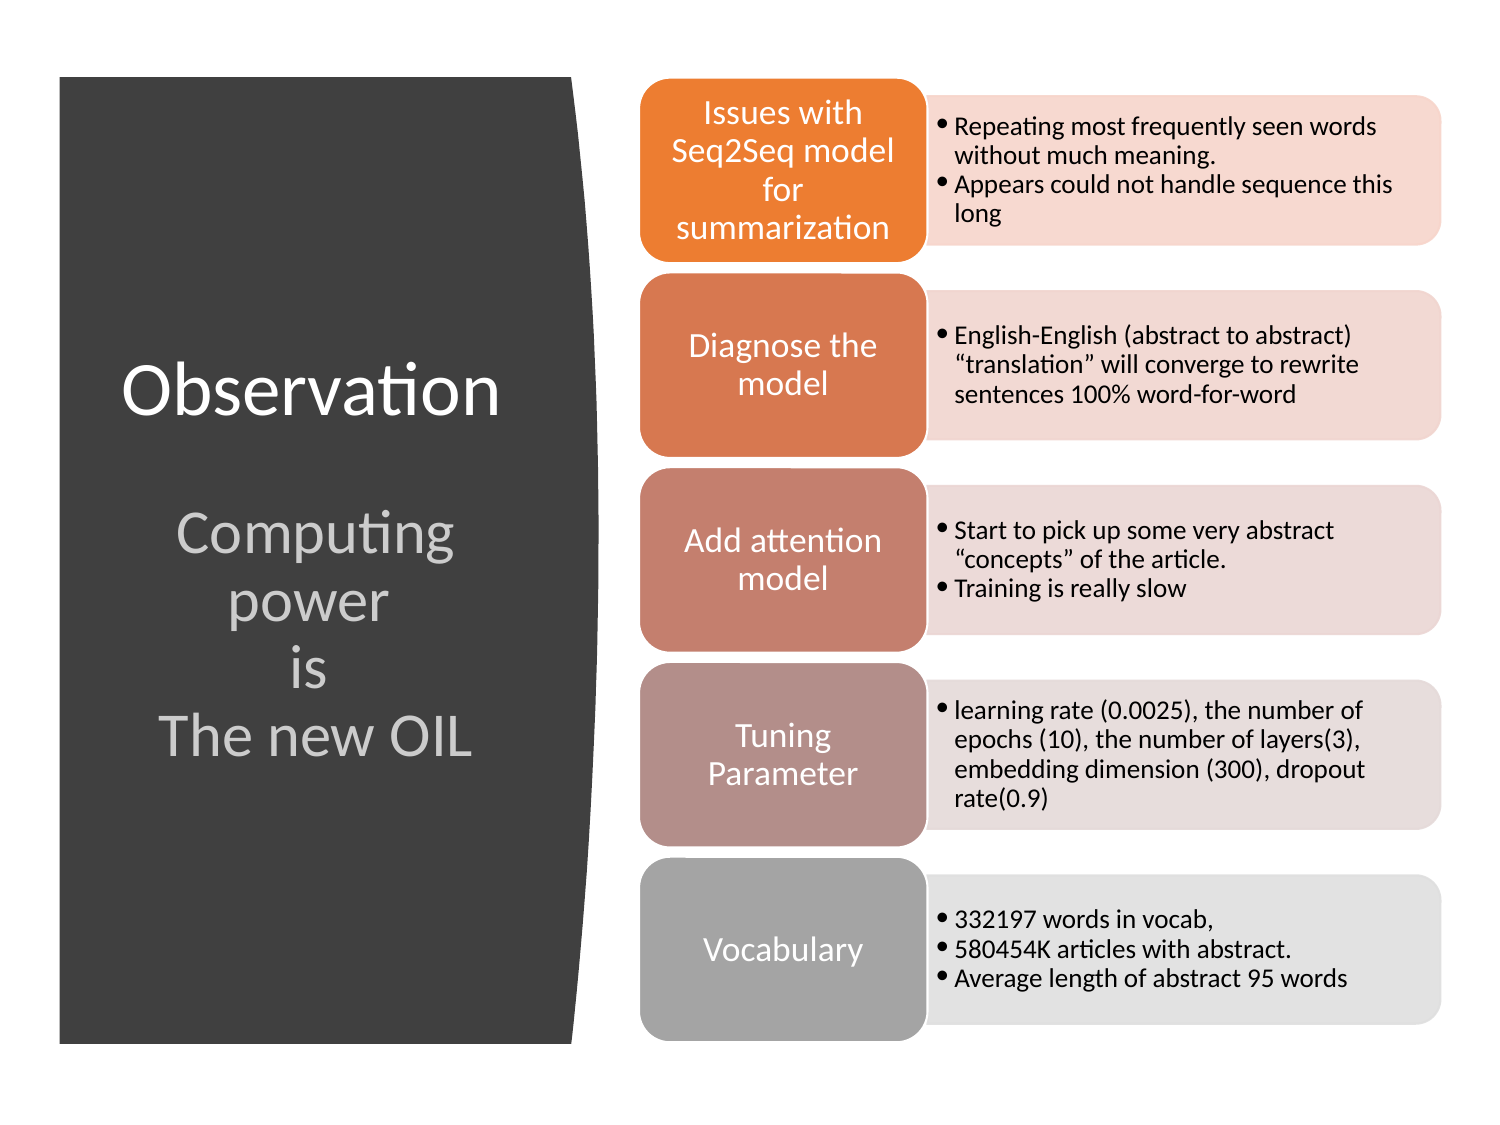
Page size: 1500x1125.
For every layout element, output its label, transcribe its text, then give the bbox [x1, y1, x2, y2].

title Observation Computing power is The new OIL [106, 166, 527, 953]
text_box [59, 77, 599, 1044]
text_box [638, 77, 1441, 1043]
